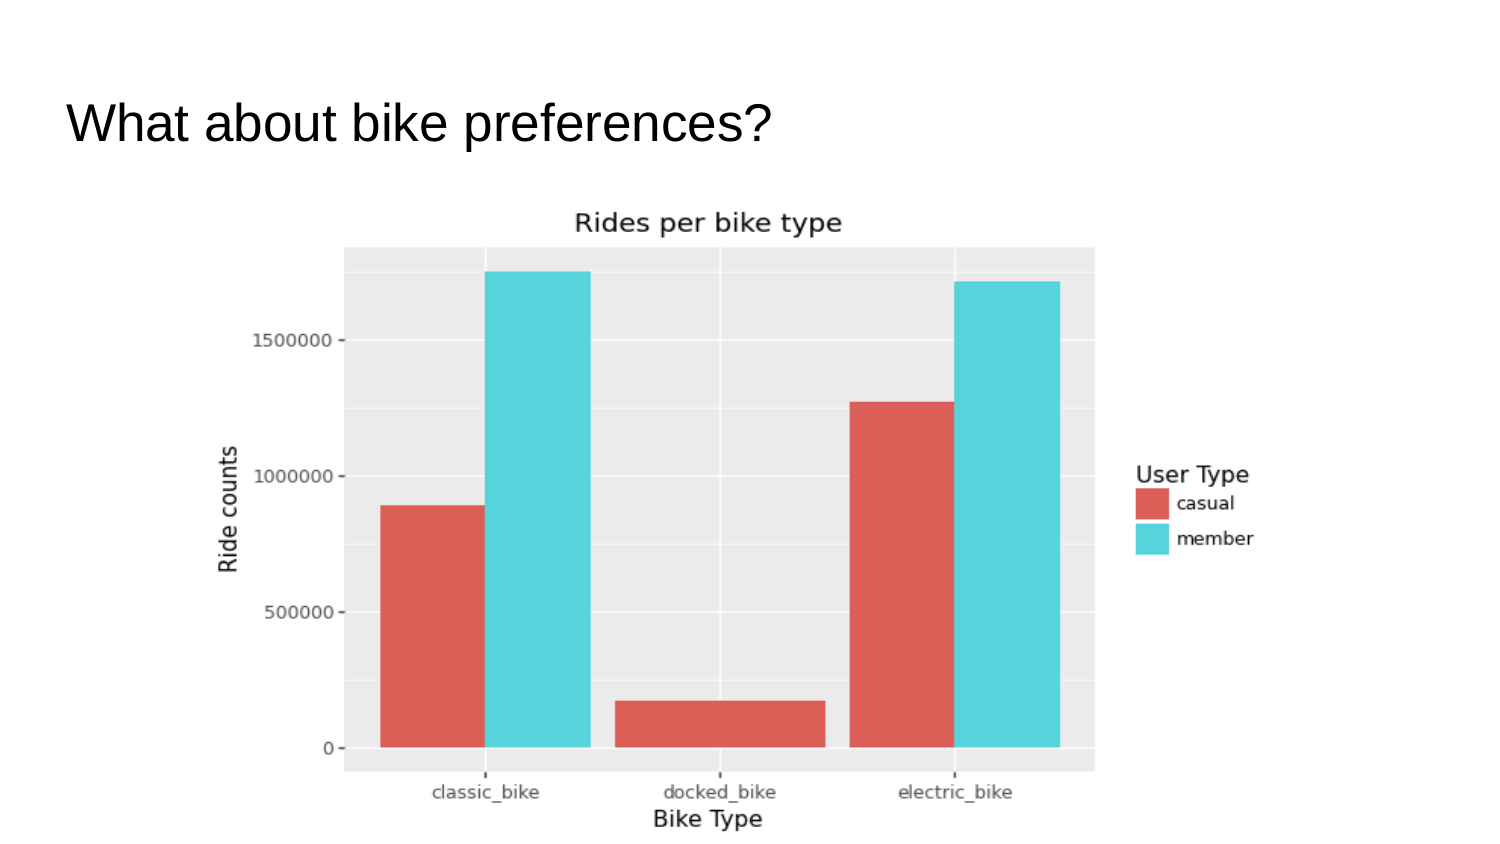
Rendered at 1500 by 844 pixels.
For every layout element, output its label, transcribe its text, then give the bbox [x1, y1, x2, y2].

picture [205, 198, 1295, 844]
title What about bike preferences? [51, 72, 1449, 167]
